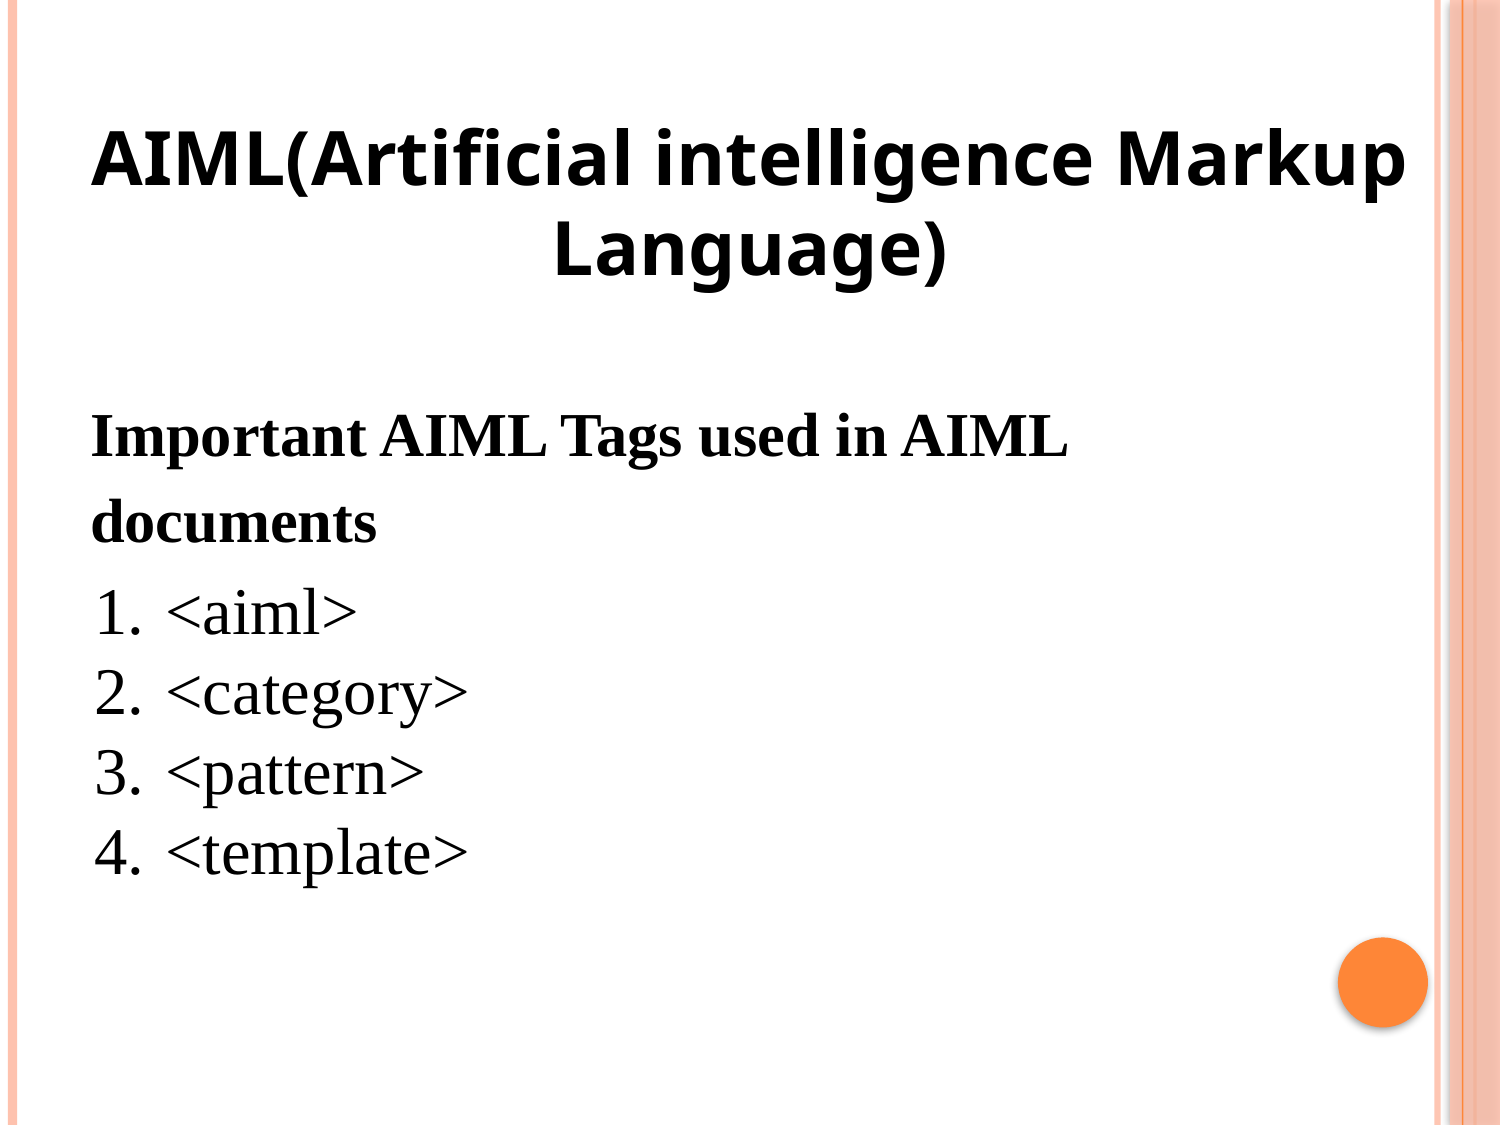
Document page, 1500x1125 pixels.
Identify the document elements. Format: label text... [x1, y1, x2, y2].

list Important AIML Tags used in AIML documents <aiml> <category> <pattern> <template> [75, 262, 1300, 1062]
title AIML(Artificial intelligence Markup Language) [0, 45, 1500, 233]
